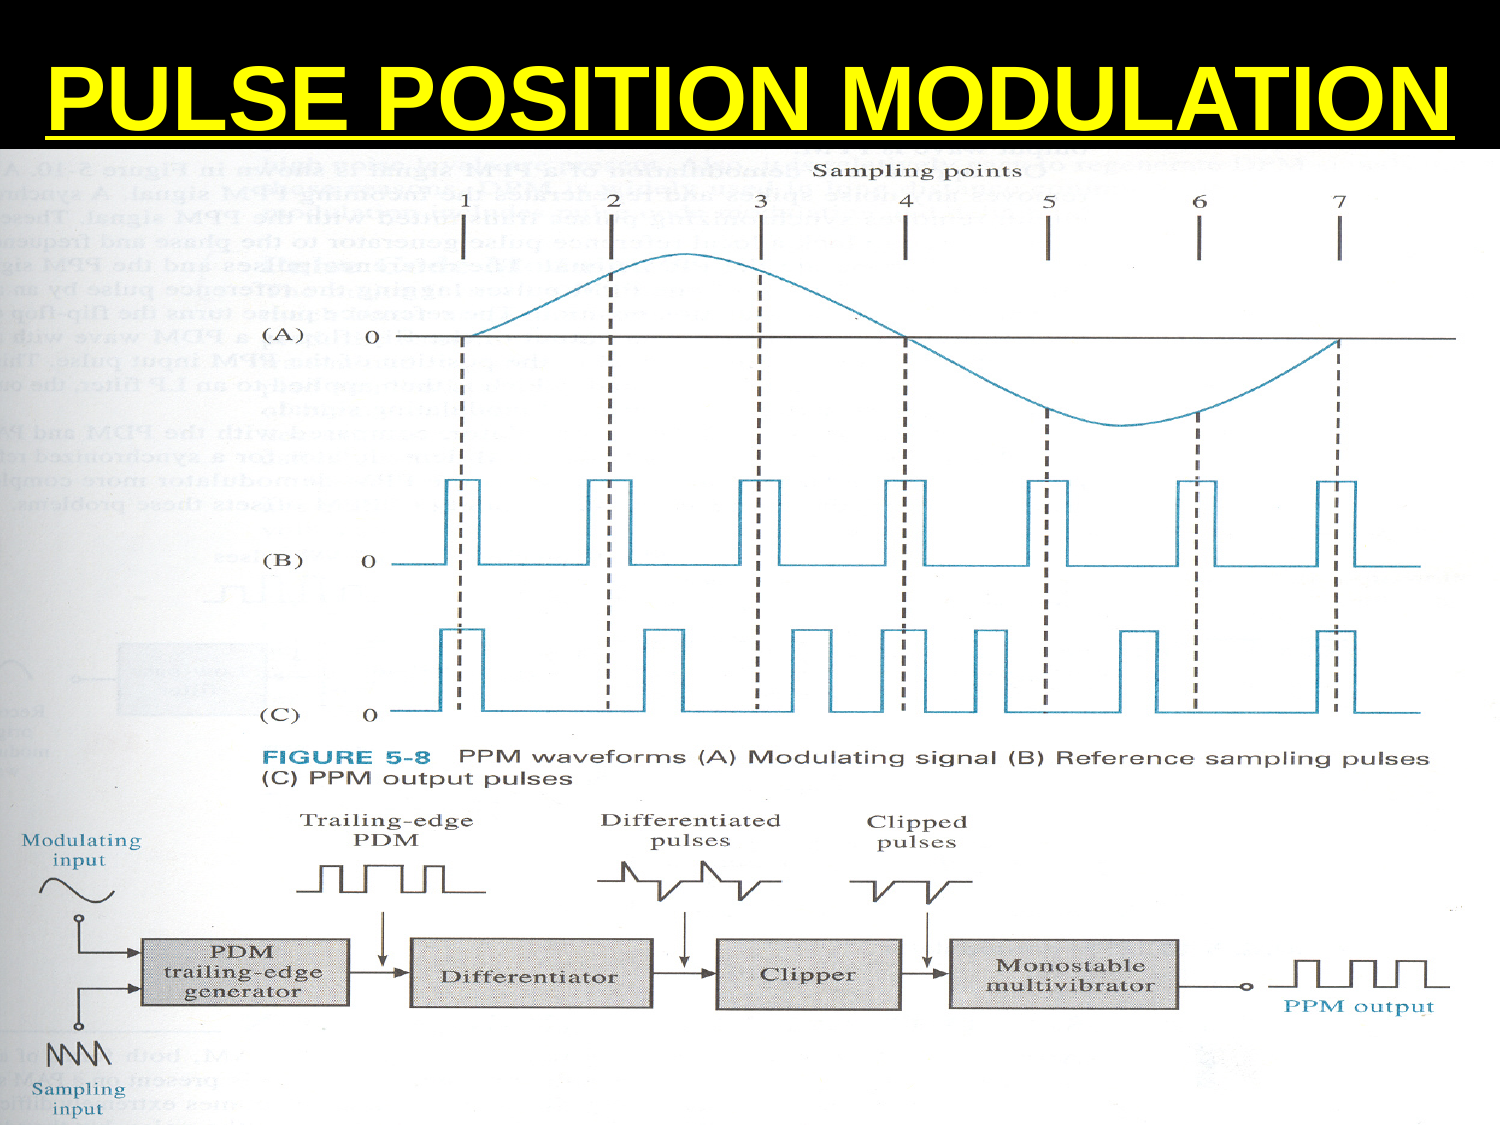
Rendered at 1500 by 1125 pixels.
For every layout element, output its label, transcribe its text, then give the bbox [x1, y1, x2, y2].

title PULSE POSITION MODULATION [0, 0, 1500, 149]
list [0, 149, 1500, 1125]
